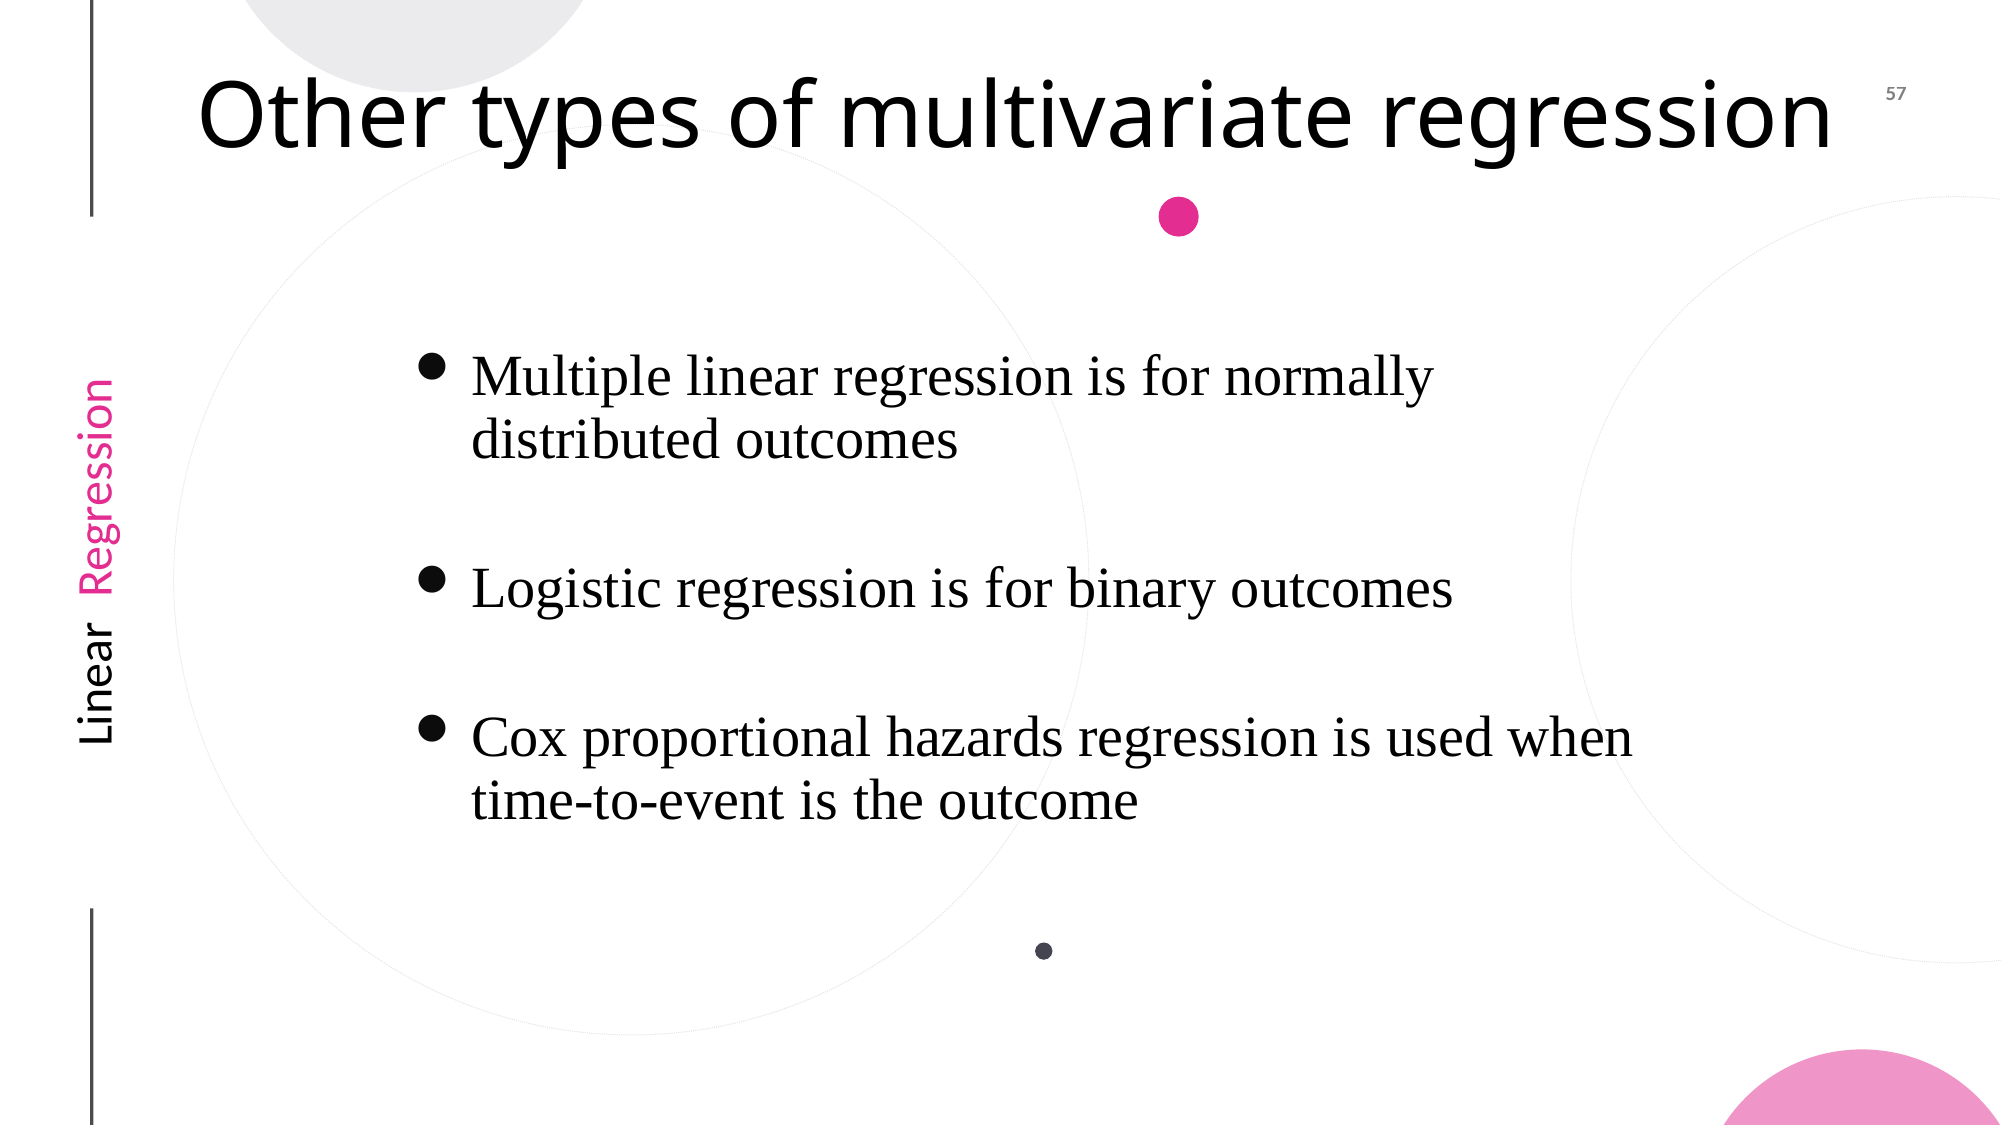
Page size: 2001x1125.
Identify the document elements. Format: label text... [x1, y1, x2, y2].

text_box Multiple linear regression is for normally distributed outcomes Logistic regression is for binary outcomes Cox proportional hazards regression is used when time-to-event is the outcome [399, 337, 1675, 1013]
title Other types of multivariate regression [181, 59, 1863, 176]
